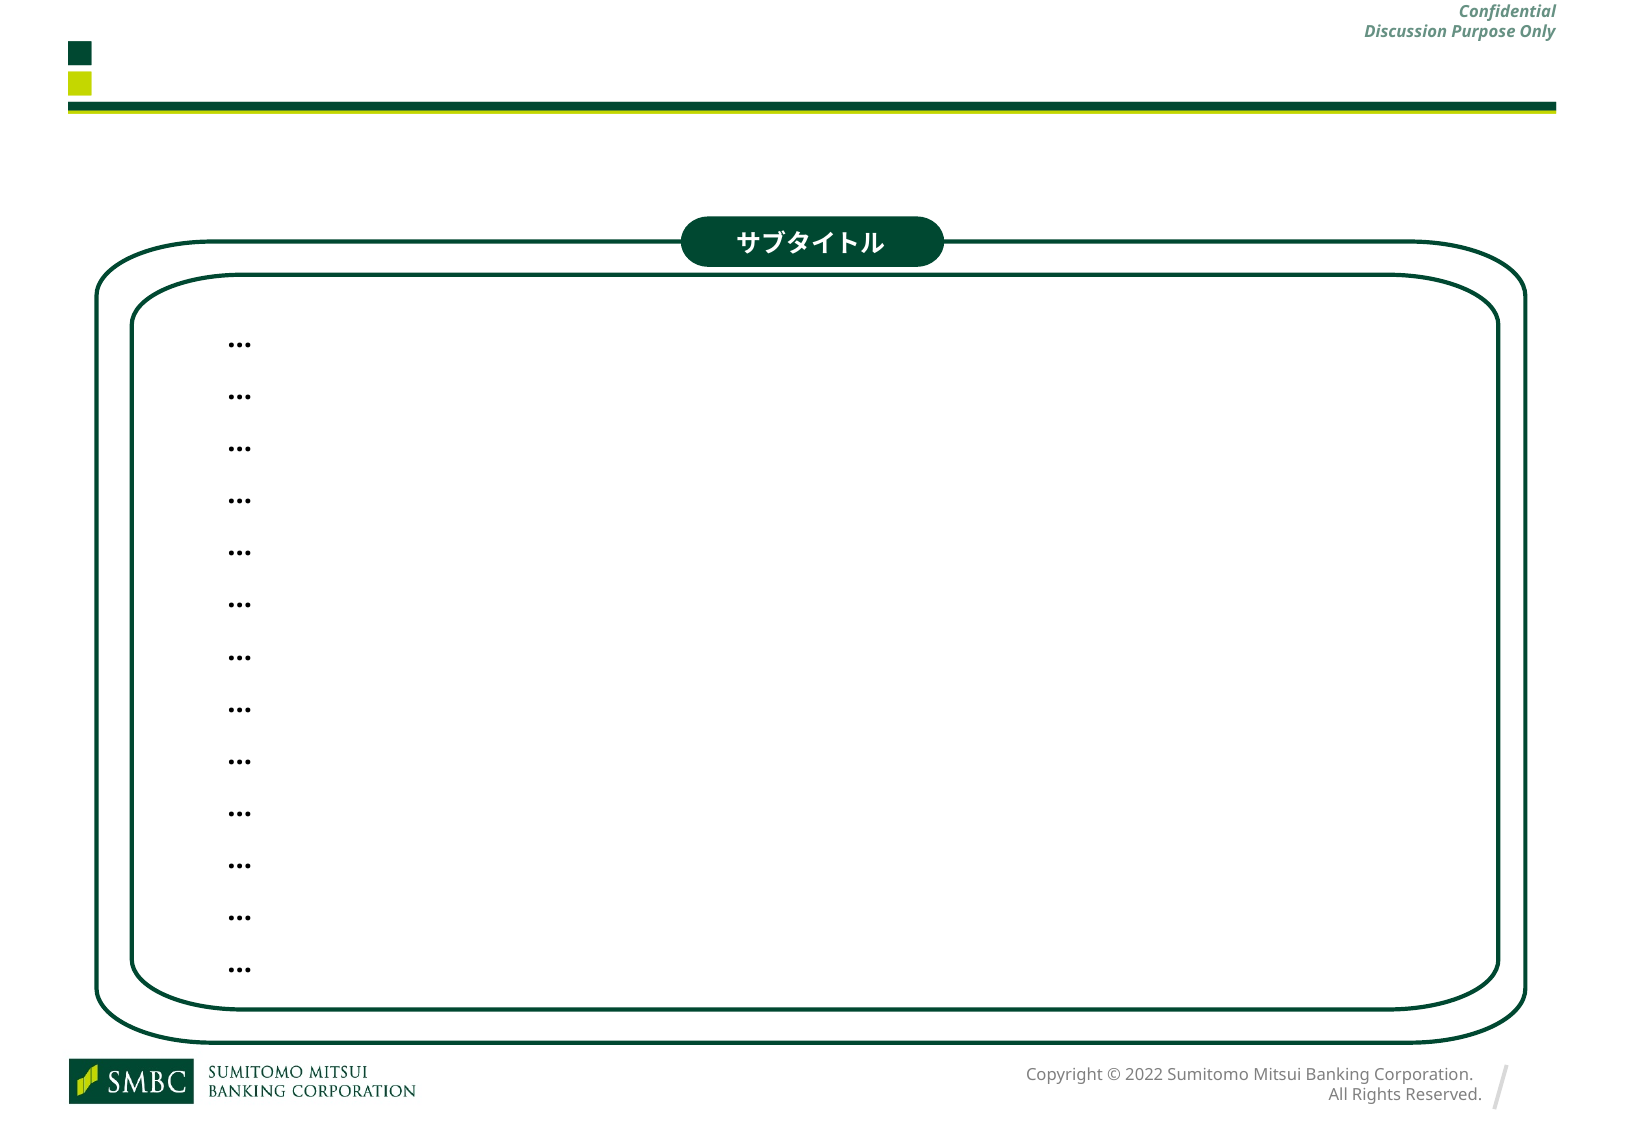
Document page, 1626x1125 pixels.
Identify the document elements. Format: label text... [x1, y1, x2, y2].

text_box [131, 274, 1499, 1010]
text_box サブタイトル [694, 220, 928, 265]
picture [60, 1049, 424, 1113]
text_box [680, 216, 945, 265]
text_box [96, 241, 1526, 1043]
